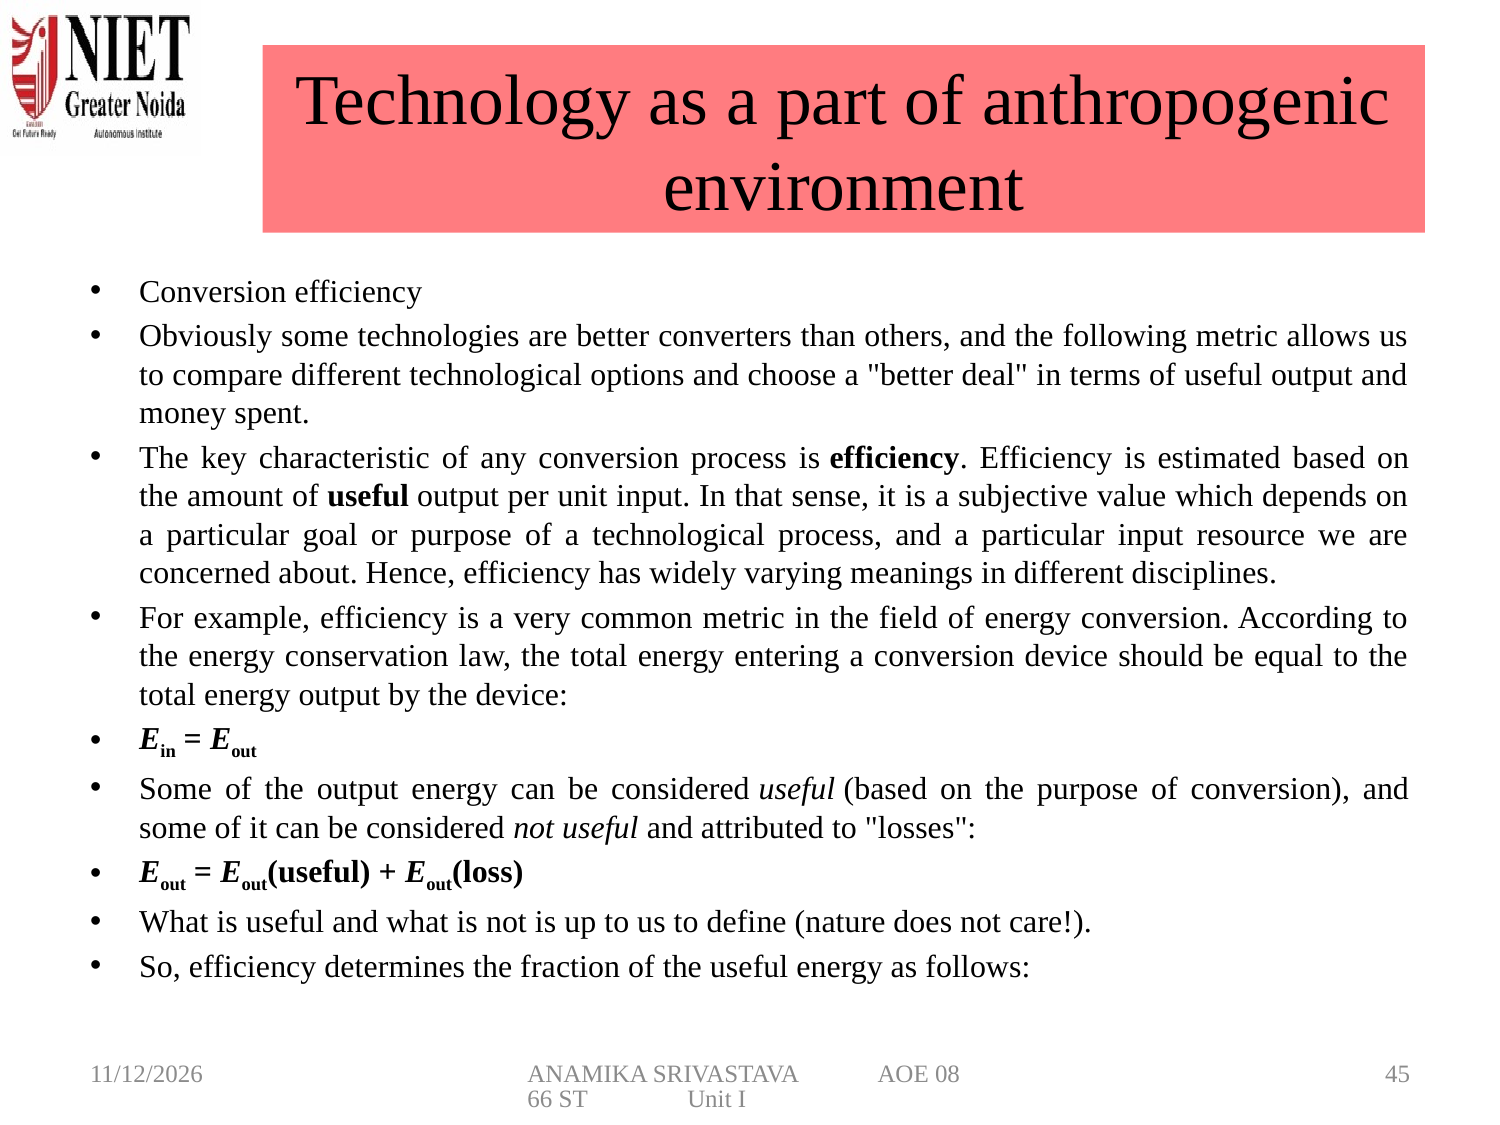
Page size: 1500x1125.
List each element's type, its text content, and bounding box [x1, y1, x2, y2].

picture [0, 0, 201, 156]
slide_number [75, 1042, 425, 1103]
title Technology as a part of anthropogenic environment [262, 45, 1425, 233]
footer ANAMIKA SRIVASTAVA AOE 0866 ST Unit I [512, 1042, 988, 1103]
slide_number 45 [1074, 1042, 1425, 1103]
list Conversion efficiency Obviously some technologies are better converters than others, and the following metric allows us to compare different technological options and choose a "better deal" in terms of useful output and money spent. The key characteristic of any conversion process is efficiency. Efficiency is estimated based on the amount of useful output per unit input. In that sense, it is a subjective value which depends on a particular goal or purpose of a technological process, and a particular input resource we are concerned about. Hence, efficiency has widely varying meanings in different disciplines. For example, efficiency is a very common metric in the field of energy conversion. According to the energy conservation law, the total energy entering a conversion device should be equal to the total energy output by the device: Ein = Eout Some of the output energy can be considered useful (based on the purpose of conversion), and some of it can be considered not useful and attributed to "losses": Eout = Eout(useful) + Eout(loss) What is useful and what is not is up to us to define (nature does not care!). So, efficiency determines the fraction of the useful energy as follows: [75, 262, 1425, 1005]
